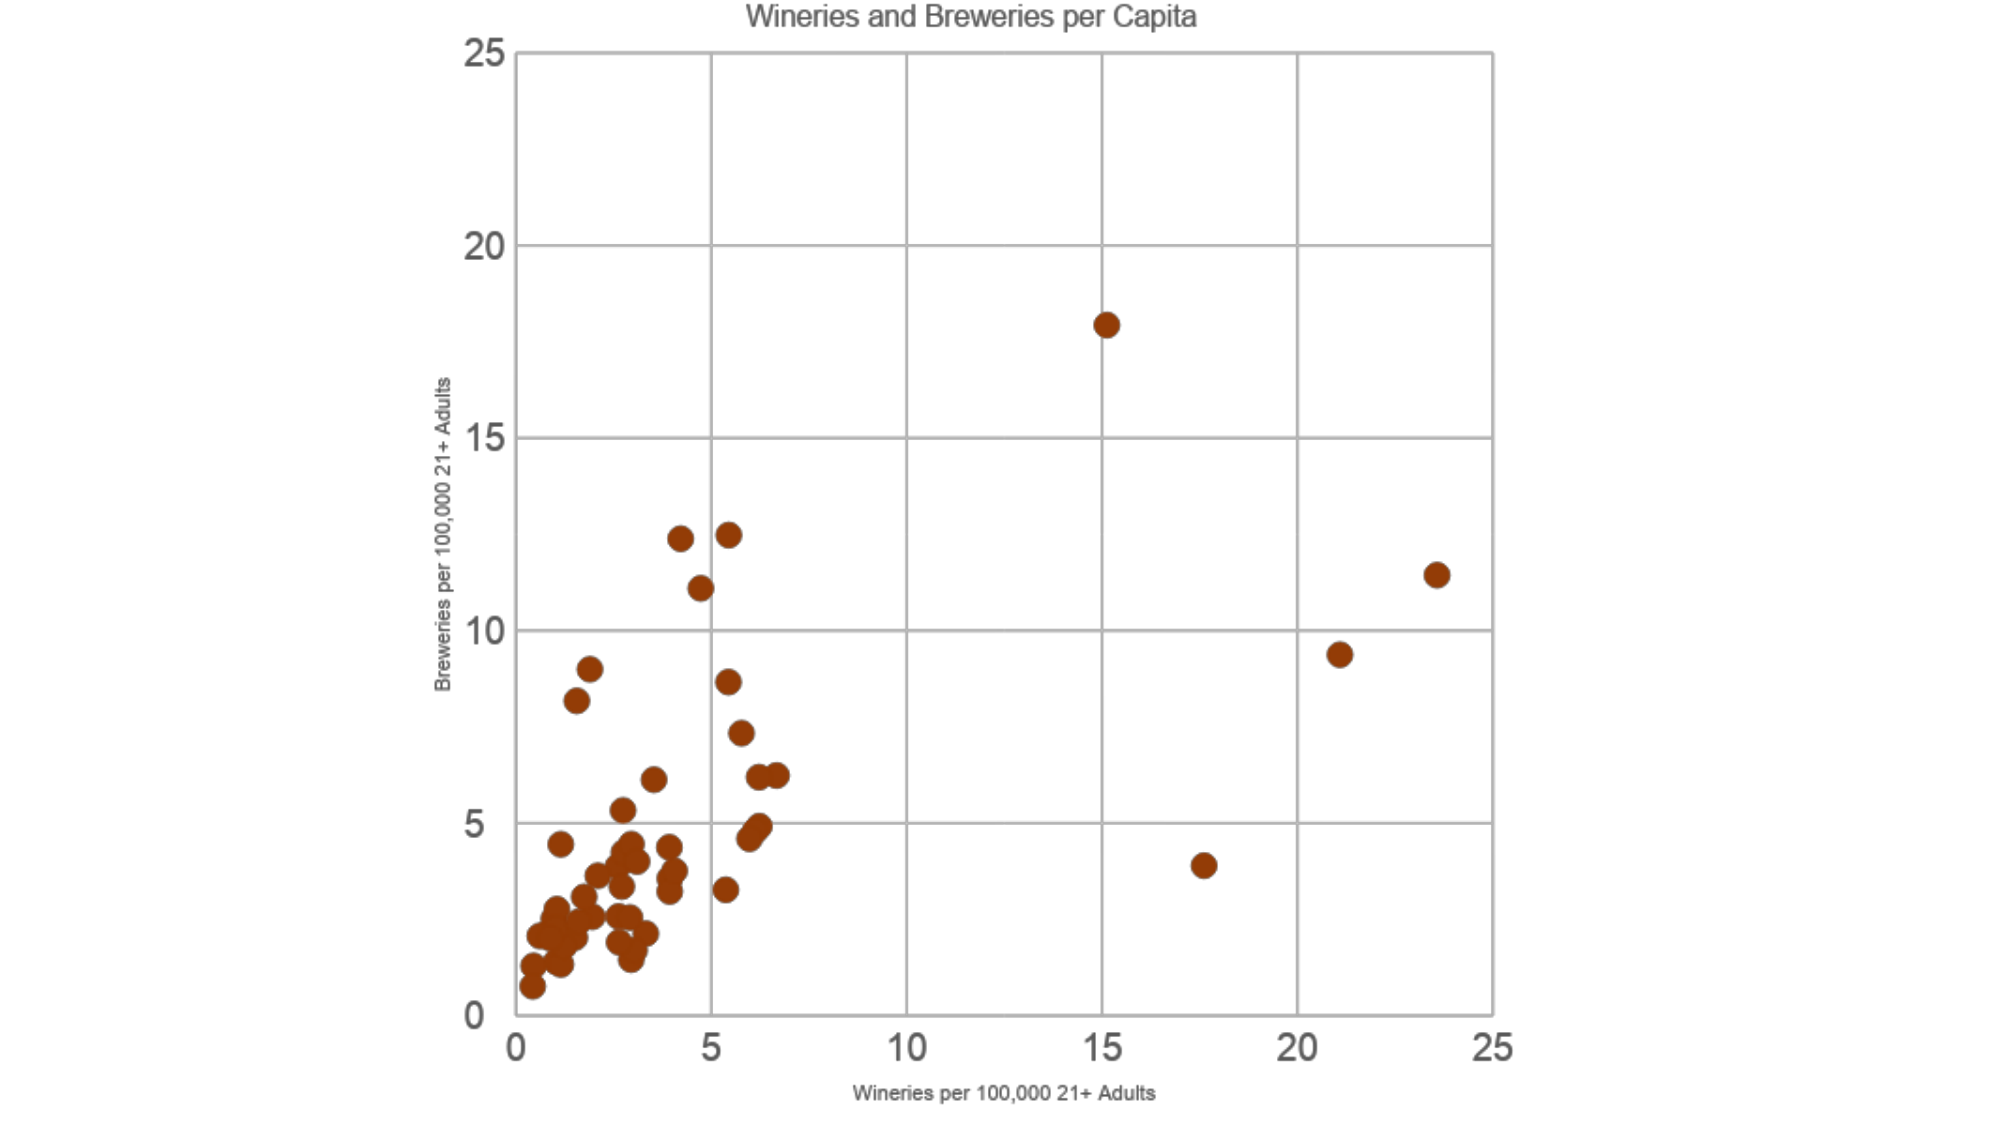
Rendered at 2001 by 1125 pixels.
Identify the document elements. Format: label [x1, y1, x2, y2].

picture [409, 0, 1535, 1125]
